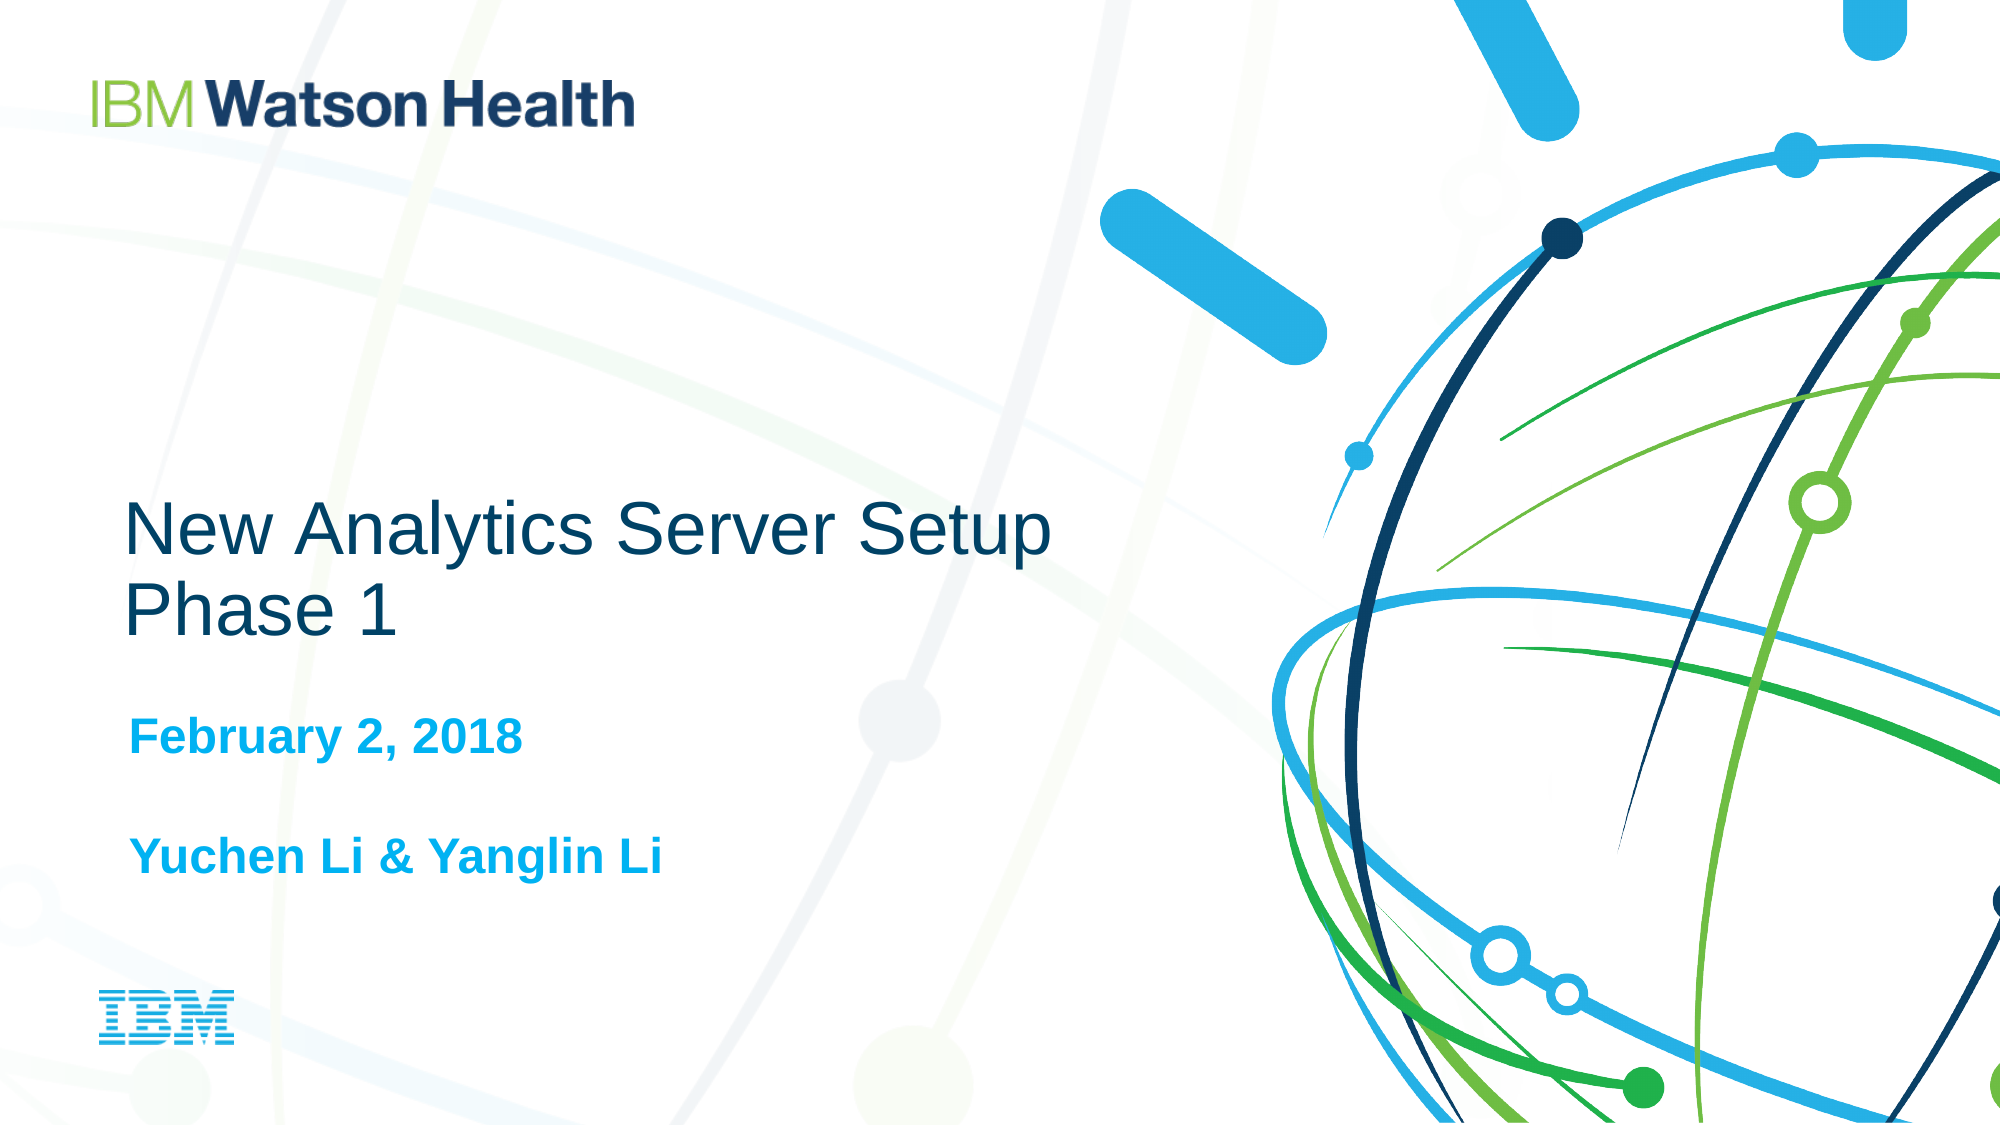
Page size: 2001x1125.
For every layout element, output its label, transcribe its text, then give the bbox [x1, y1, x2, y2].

text_box New Analytics Server Setup Phase 1 [108, 381, 1460, 659]
subtitle February 2, 2018 Yuchen Li & Yanglin Li [113, 695, 1214, 837]
picture [0, 0, 2000, 1125]
